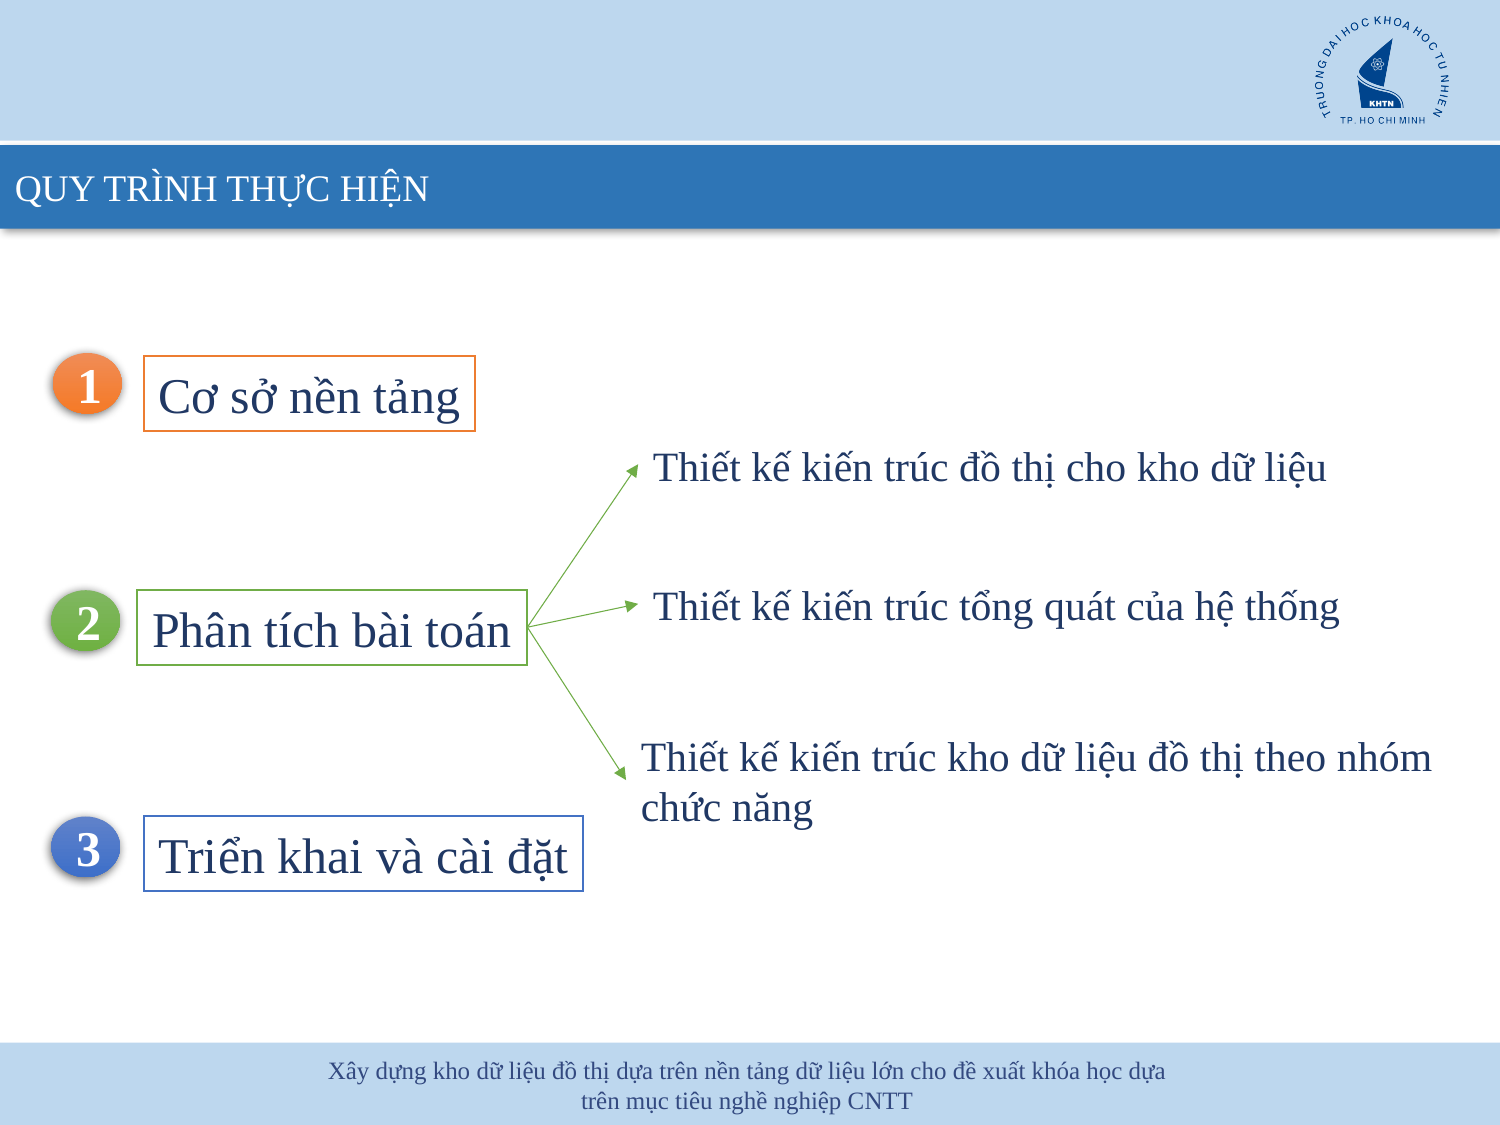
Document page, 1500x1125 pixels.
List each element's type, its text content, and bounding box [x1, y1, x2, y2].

text_box Cơ sở nền tảng [143, 355, 476, 432]
text_box Triển khai và cài đặt [143, 815, 584, 892]
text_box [528, 464, 639, 604]
slide_number 12 [1116, 1062, 1454, 1123]
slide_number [18, 1065, 357, 1125]
text_box 1 [53, 352, 122, 414]
text_box [0, 1042, 1500, 1125]
text_box Phân tích bài toán [136, 589, 528, 666]
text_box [528, 627, 626, 781]
text_box Thiết kế kiến trúc đồ thị cho kho dữ liệu [638, 431, 1372, 497]
text_box 2 [51, 590, 121, 651]
text_box 3 [51, 816, 121, 878]
text_box [0, 0, 1500, 142]
text_box QUY TRÌNH THỰC HIỆN [0, 144, 1500, 230]
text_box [528, 604, 639, 628]
text_box Thiết kế kiến trúc kho dữ liệu đồ thị theo nhóm chức năng [626, 722, 1449, 838]
text_box Thiết kế kiến trúc tổng quát của hệ thống [638, 571, 1364, 637]
picture [1312, 16, 1449, 124]
footer Xây dựng kho dữ liệu đồ thị dựa trên nền tảng dữ liệu lớn cho đề xuất khóa học dựa trên mục tiêu nghề nghiệp CNTT [312, 1054, 1183, 1115]
